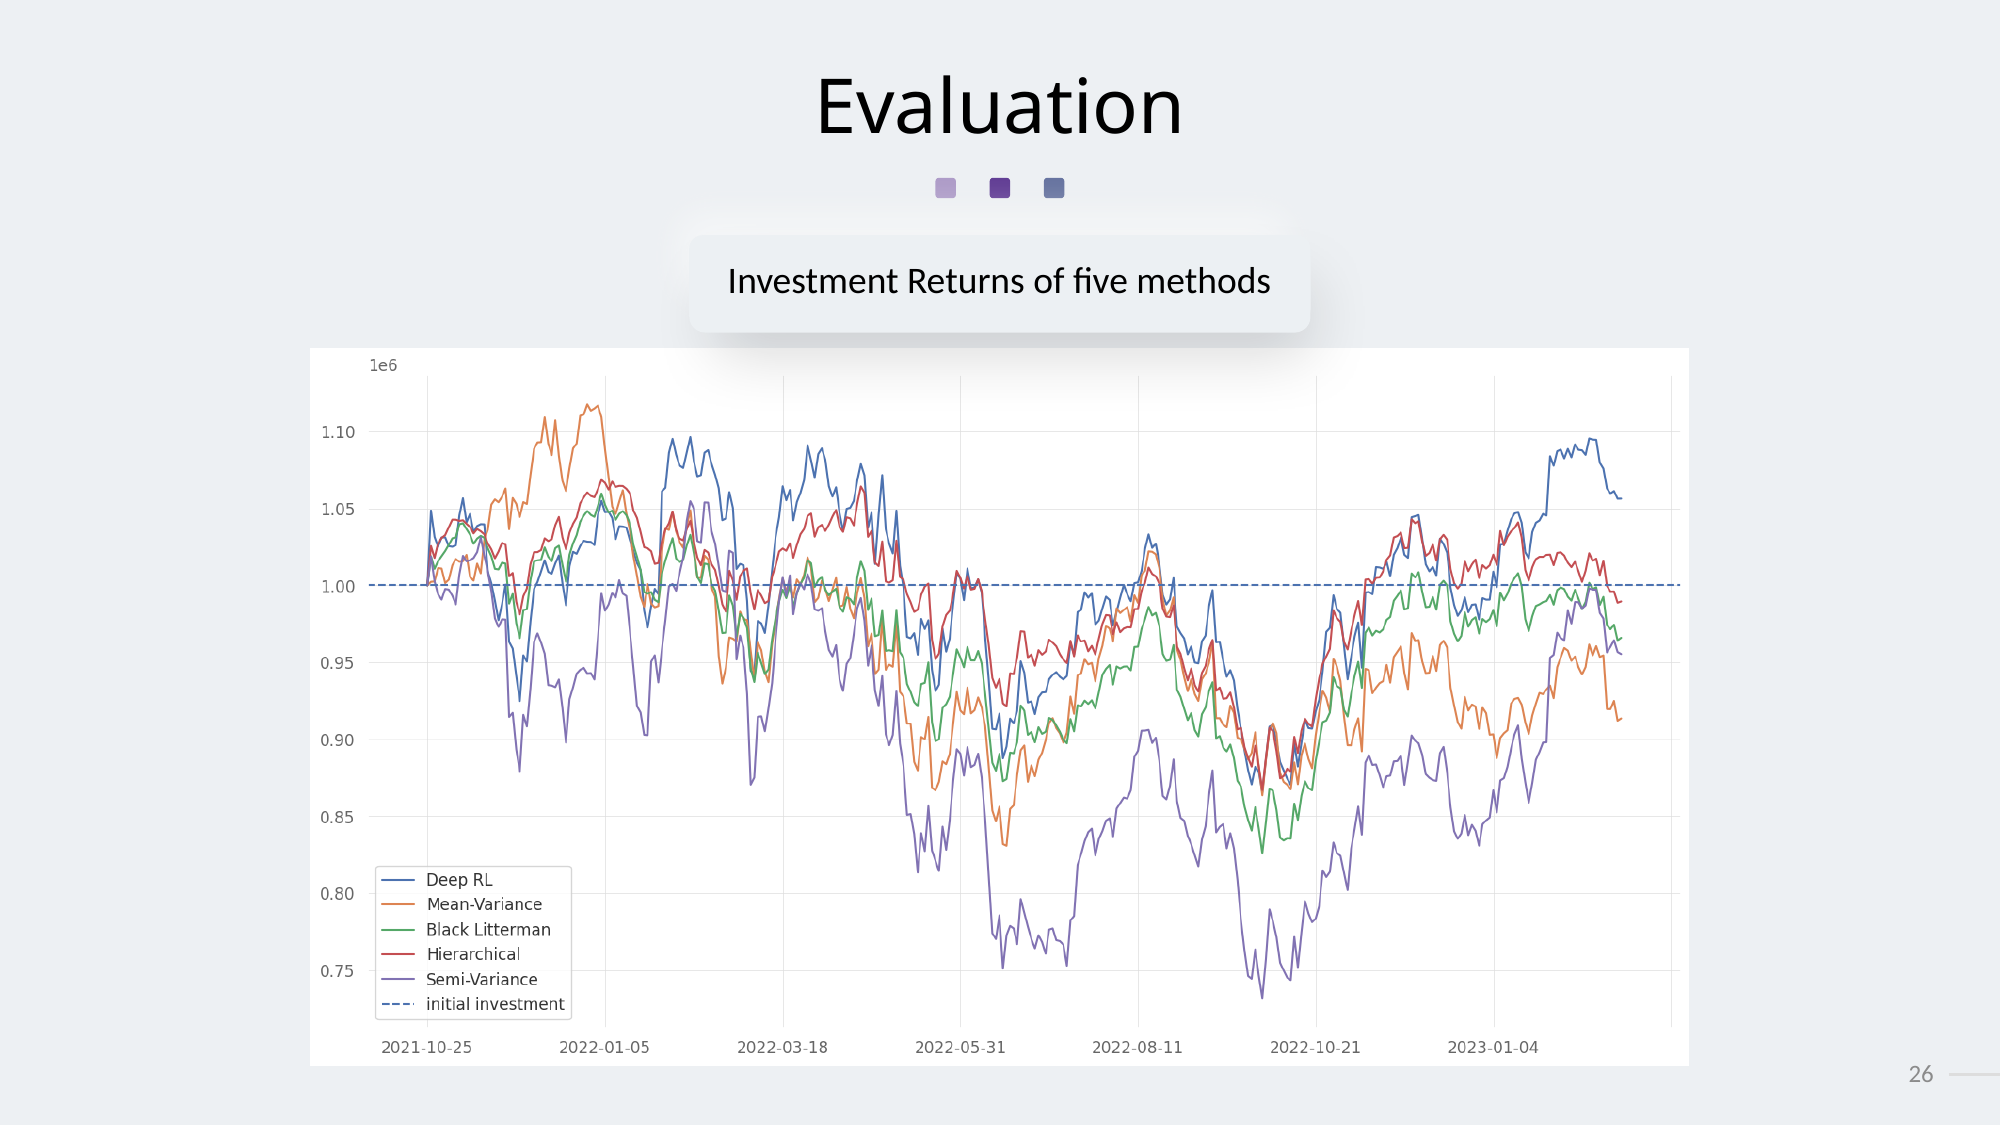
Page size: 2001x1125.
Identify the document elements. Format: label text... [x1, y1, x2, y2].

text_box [689, 235, 1311, 333]
title Evaluation [137, 59, 1863, 158]
picture [310, 348, 1689, 1066]
